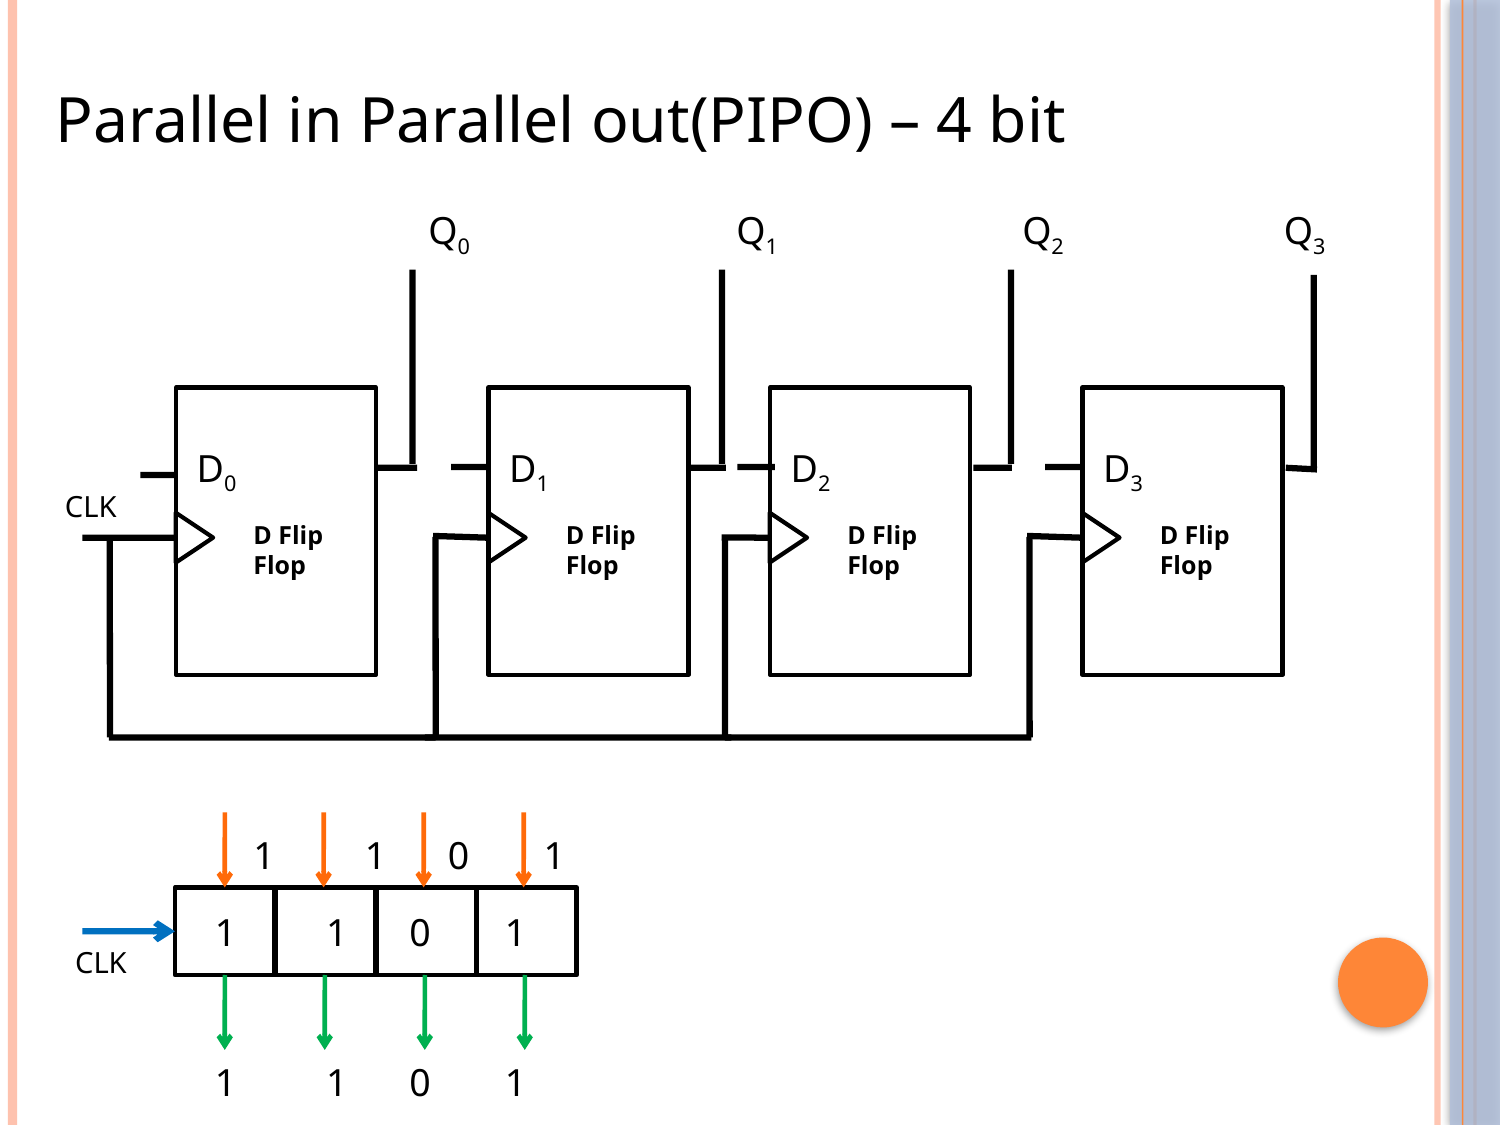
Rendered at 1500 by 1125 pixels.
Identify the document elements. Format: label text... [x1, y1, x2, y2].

title Parallel in Parallel out(PIPO) – 4 bit [41, 0, 1266, 163]
text_box 1 [311, 1051, 358, 1112]
text_box [317, 974, 333, 1050]
text_box D0 [181, 437, 277, 504]
text_box Q1 [721, 199, 815, 266]
text_box 1 [528, 824, 575, 885]
text_box CLK [60, 937, 175, 988]
text_box [1080, 510, 1122, 565]
text_box [1027, 535, 1082, 539]
text_box [767, 510, 810, 565]
text_box [82, 924, 175, 937]
text_box [433, 535, 488, 539]
text_box [173, 510, 216, 565]
text_box D Flip Flop [238, 512, 377, 588]
text_box 1 [238, 824, 300, 885]
text_box [416, 812, 431, 888]
text_box [273, 885, 374, 977]
text_box [486, 510, 528, 565]
text_box [1285, 467, 1317, 471]
text_box [516, 812, 528, 888]
text_box D2 [775, 437, 870, 504]
text_box D Flip Flop [1145, 512, 1283, 588]
text_box [486, 385, 691, 677]
text_box Q3 [1269, 199, 1363, 266]
text_box [517, 974, 533, 1050]
text_box 1 [311, 901, 358, 962]
text_box [217, 974, 233, 1050]
text_box [1080, 385, 1285, 677]
text_box D3 [1088, 437, 1164, 504]
text_box [173, 885, 273, 977]
text_box D Flip Flop [832, 512, 970, 588]
text_box [217, 812, 233, 888]
text_box 1 [349, 824, 396, 885]
text_box [316, 812, 331, 888]
text_box CLK [49, 480, 165, 531]
text_box 0 [394, 1051, 469, 1112]
text_box 1 [199, 901, 262, 962]
text_box Q2 [1007, 199, 1101, 266]
text_box 1 [490, 1051, 537, 1112]
text_box [768, 385, 972, 677]
text_box D Flip Flop [551, 512, 689, 588]
text_box D1 [494, 437, 570, 504]
text_box [374, 885, 475, 977]
text_box [475, 885, 579, 977]
text_box [417, 974, 433, 1050]
text_box 0 [433, 824, 507, 885]
text_box 1 [490, 901, 537, 962]
text_box Q0 [413, 199, 507, 266]
text_box 0 [394, 901, 469, 962]
text_box 1 [199, 1051, 262, 1112]
text_box [174, 385, 378, 677]
